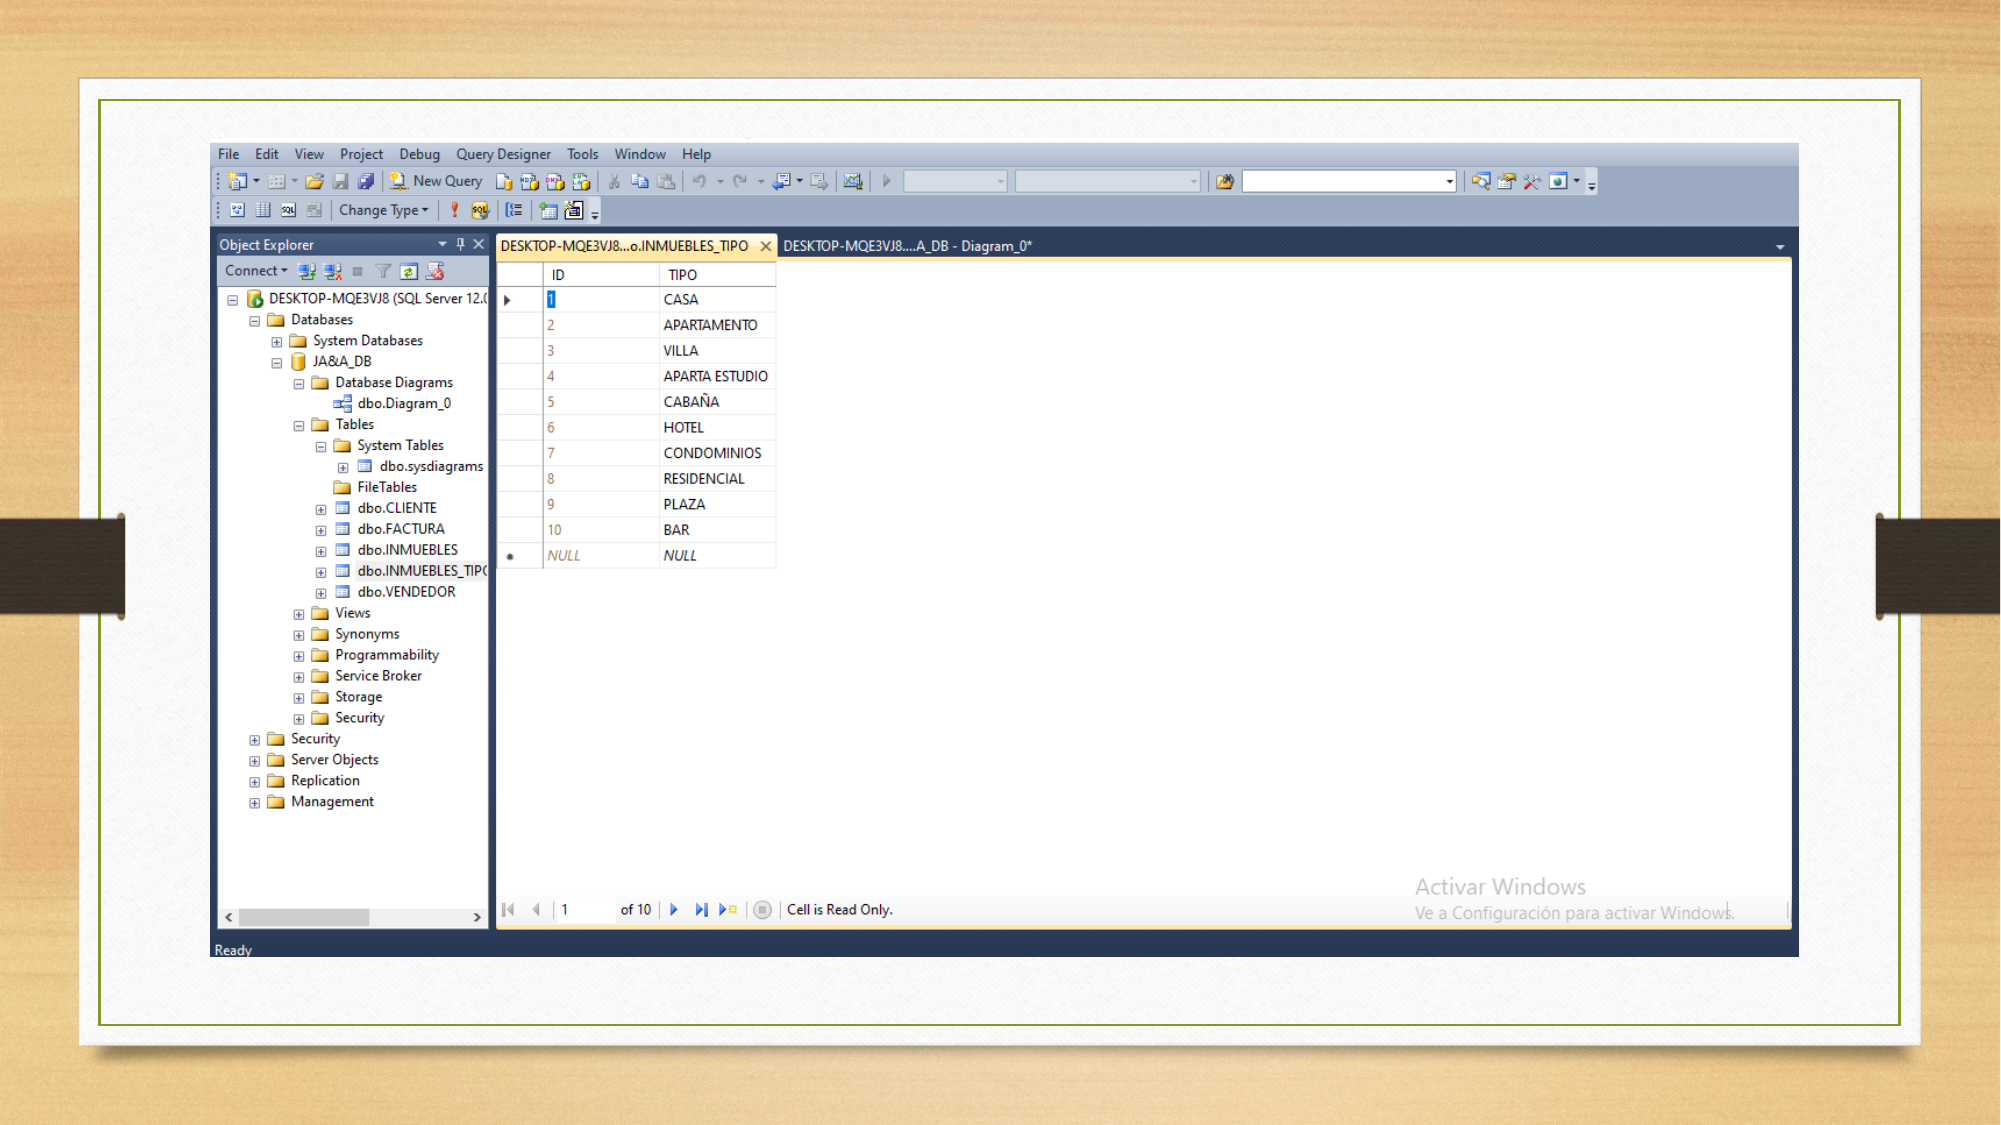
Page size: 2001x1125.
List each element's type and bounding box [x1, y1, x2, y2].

picture [0, 0, 2001, 1125]
list [209, 138, 1830, 957]
